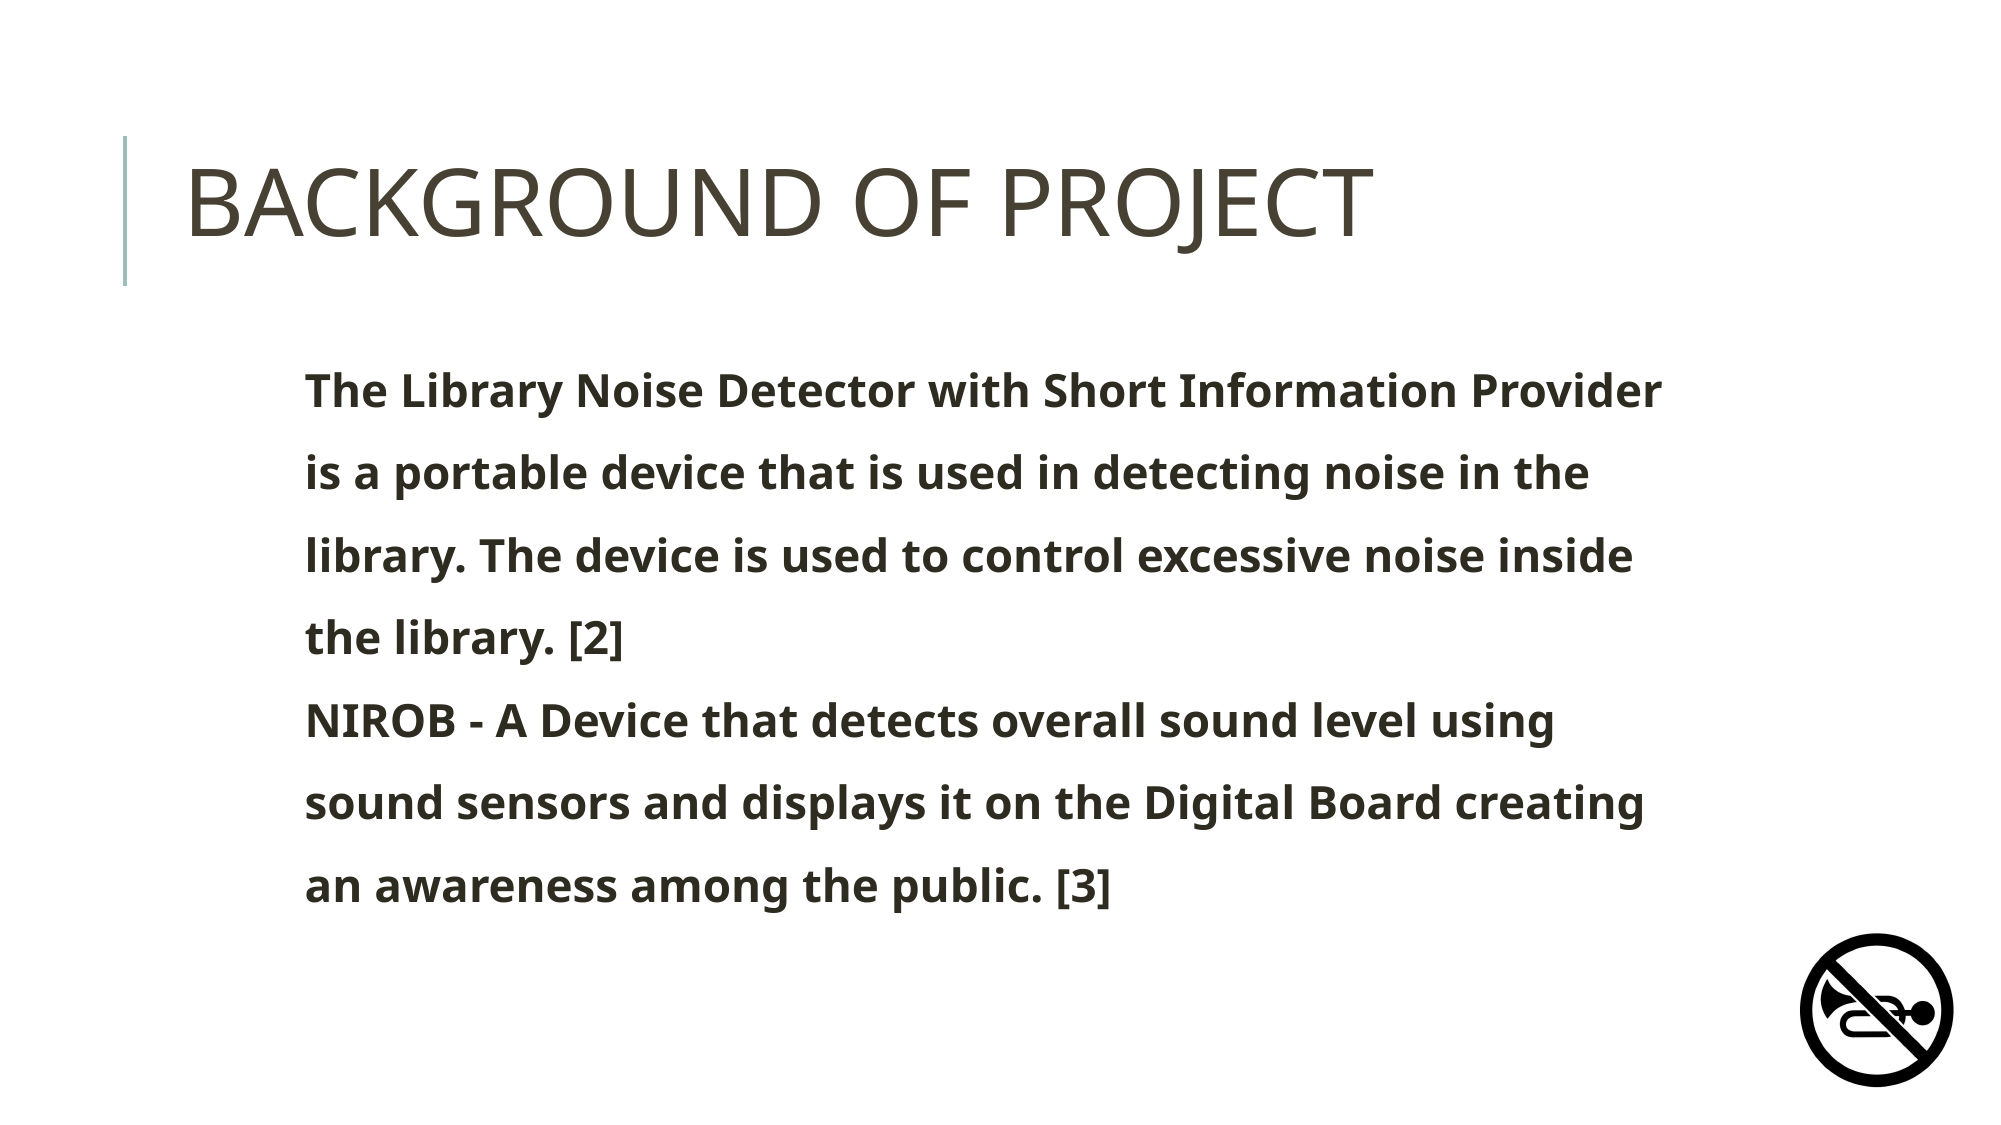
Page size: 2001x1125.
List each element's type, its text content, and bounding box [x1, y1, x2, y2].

list The Library Noise Detector with Short Information Provider is a portable device that is used in detecting noise in the library. The device is used to control excessive noise inside the library. [2] NIROB - A Device that detects overall sound level using sound sensors and displays it on the Digital Board creating an awareness among the public. [3] [297, 326, 1708, 1010]
picture [1786, 906, 1968, 1108]
title BACKGROUND OF PROJECT [168, 154, 1765, 266]
